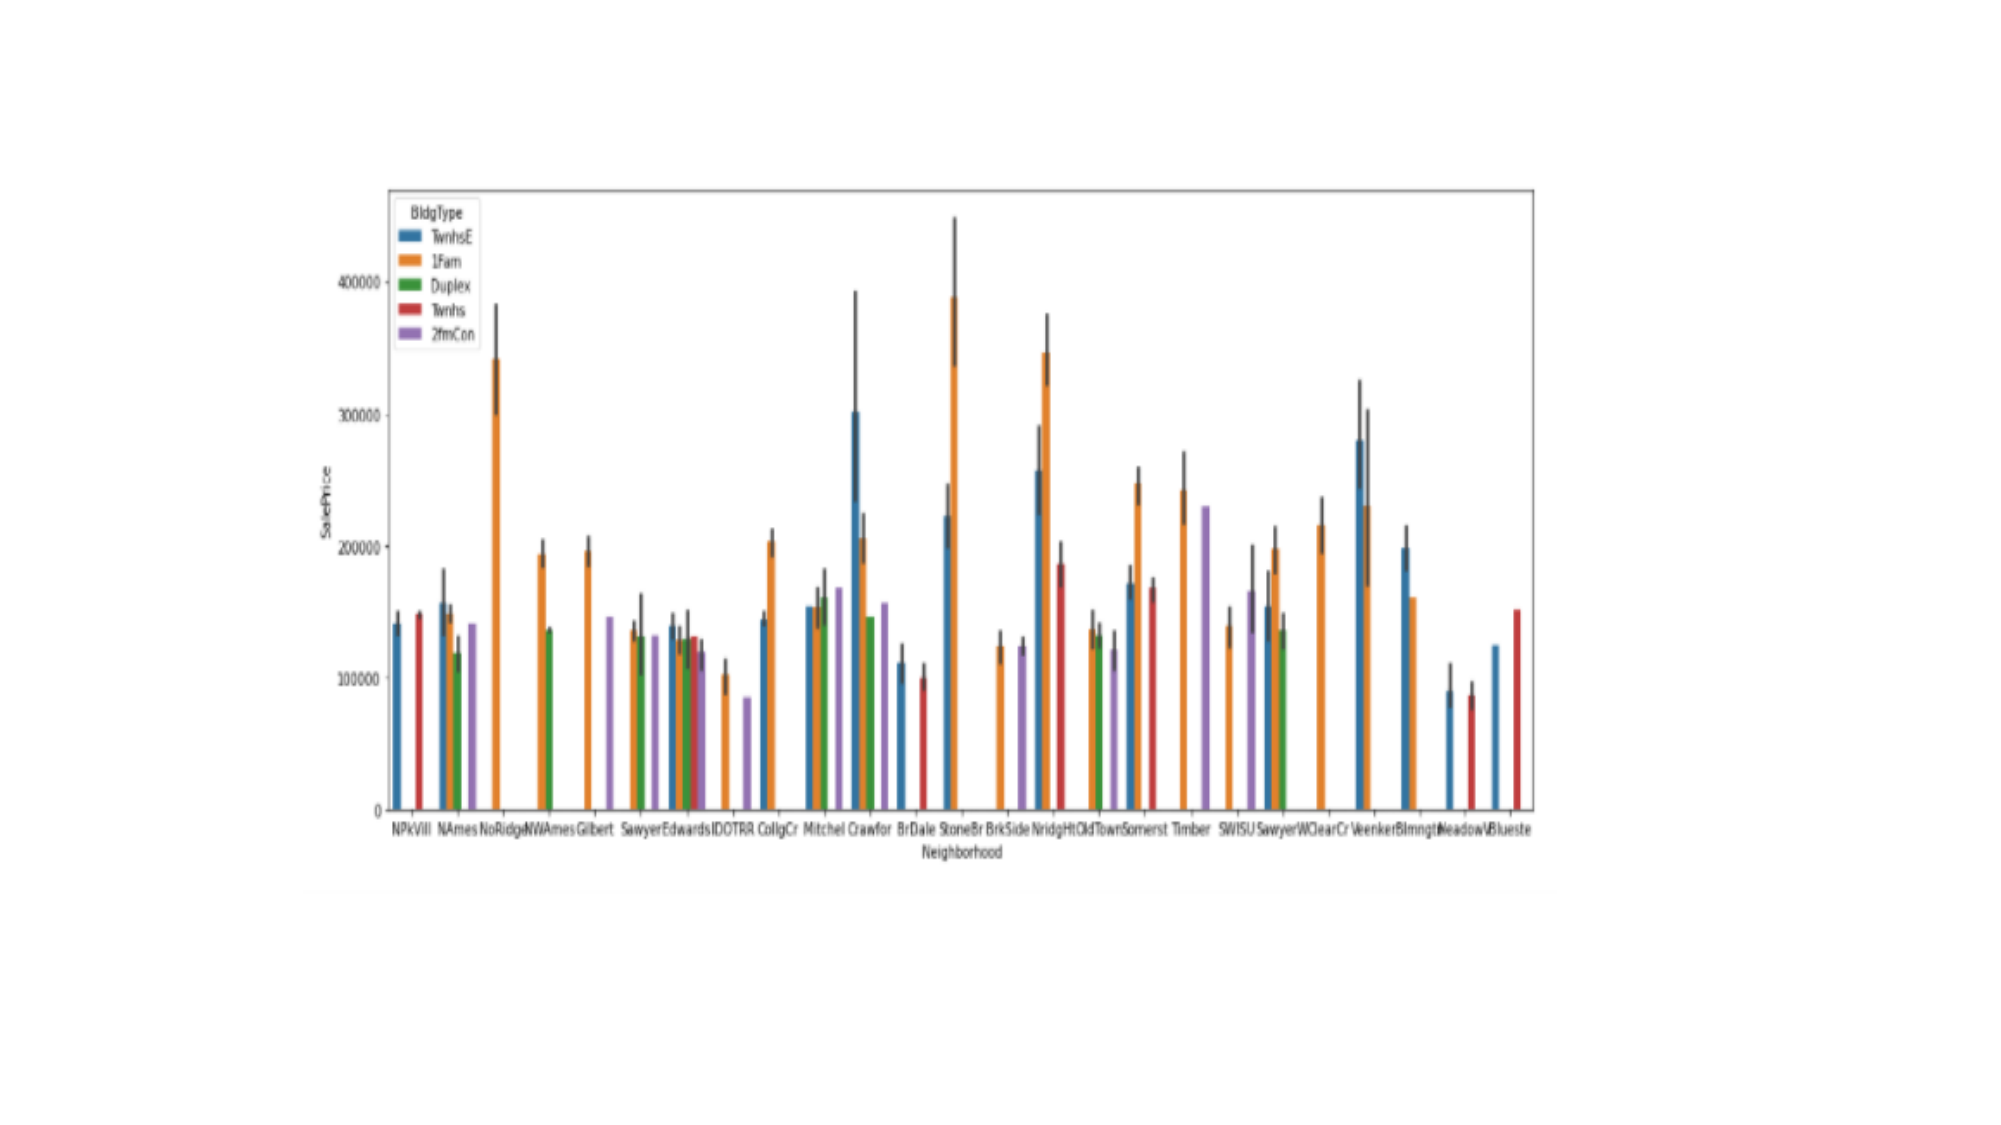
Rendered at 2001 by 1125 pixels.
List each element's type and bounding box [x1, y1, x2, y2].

picture [303, 178, 1557, 894]
